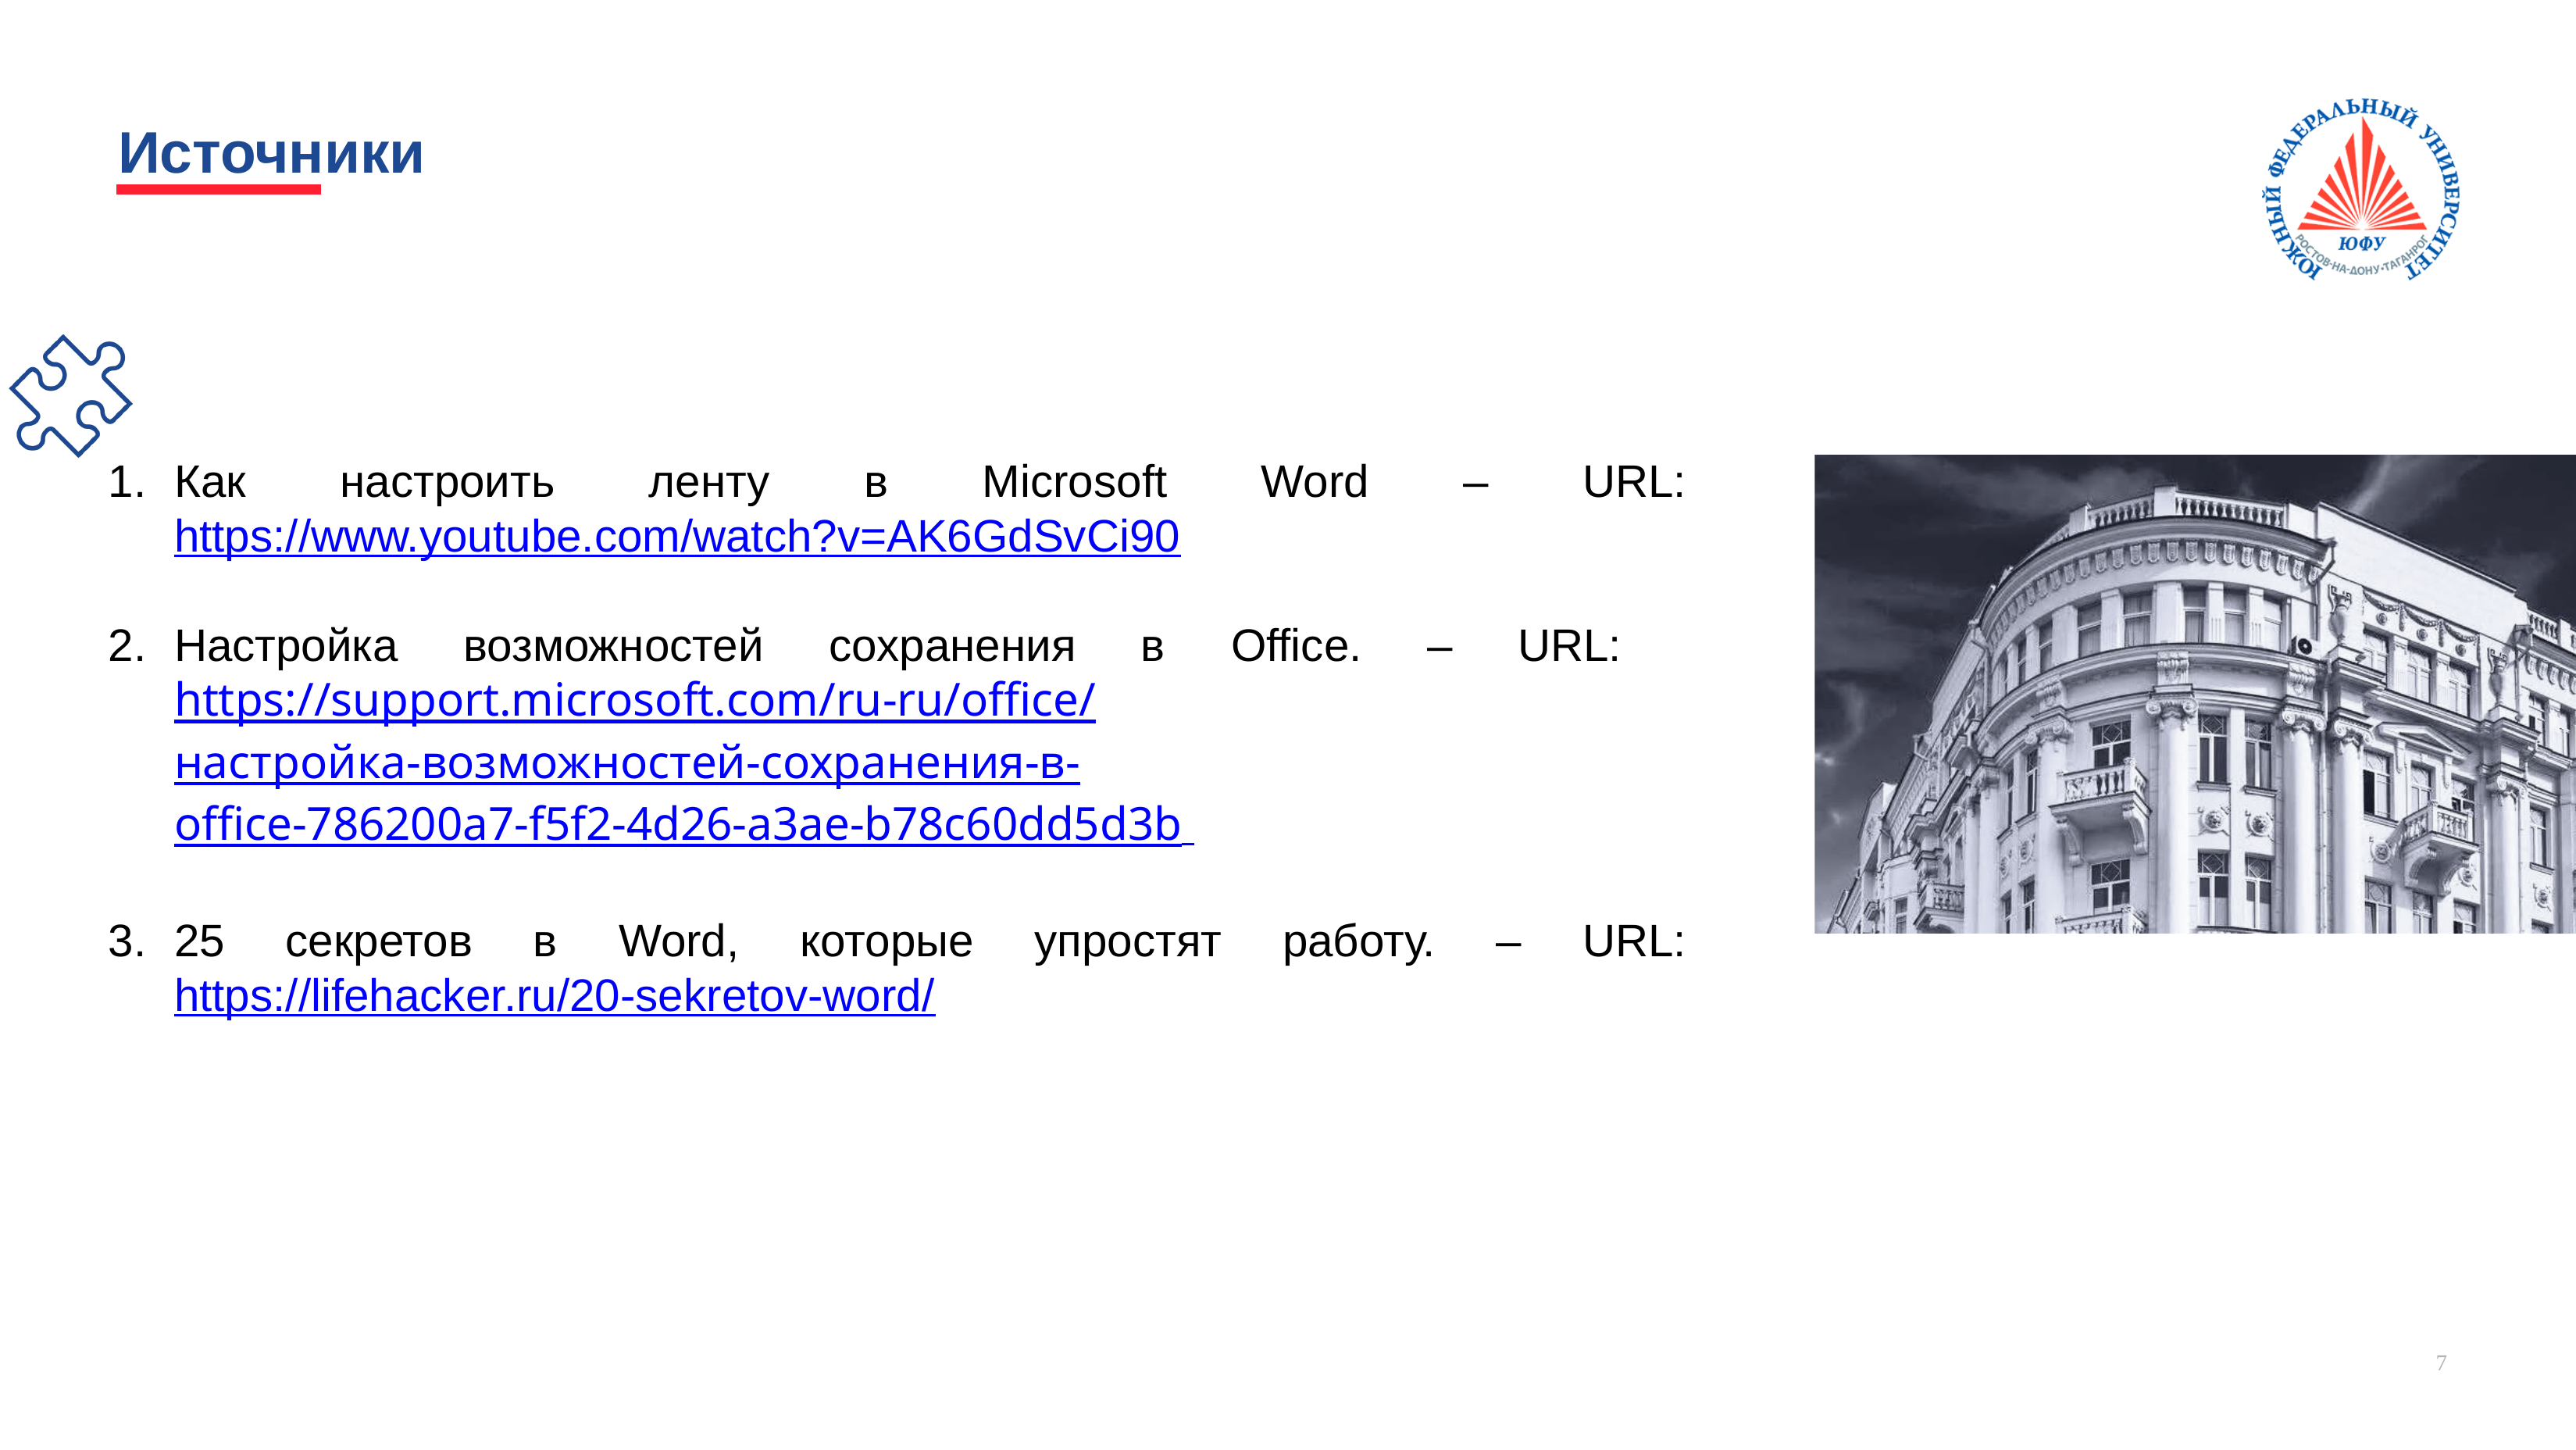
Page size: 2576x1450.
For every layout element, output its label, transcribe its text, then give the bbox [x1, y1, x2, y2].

text_box Как настроить ленту в Microsoft Word – URL: https://www.youtube.com/watch?v=AK6GdSvCi90 Настройка возможностей сохранения в Office. – URL: https://support.microsoft.com/ru-ru/office/настройка-возможностей-сохранения-в-office-786200a7-f5f2-4d26-a3ae-b78c60dd5d3b 25 секретов в Word, которые упростят работу. – URL: https://lifehacker.ru/20-sekretov-word/ [96, 446, 1698, 1027]
picture [0, 327, 141, 470]
picture [2262, 98, 2460, 281]
text_box Источники [116, 112, 1761, 257]
slide_number 7 [1854, 1348, 2447, 1421]
picture [1814, 455, 2576, 934]
